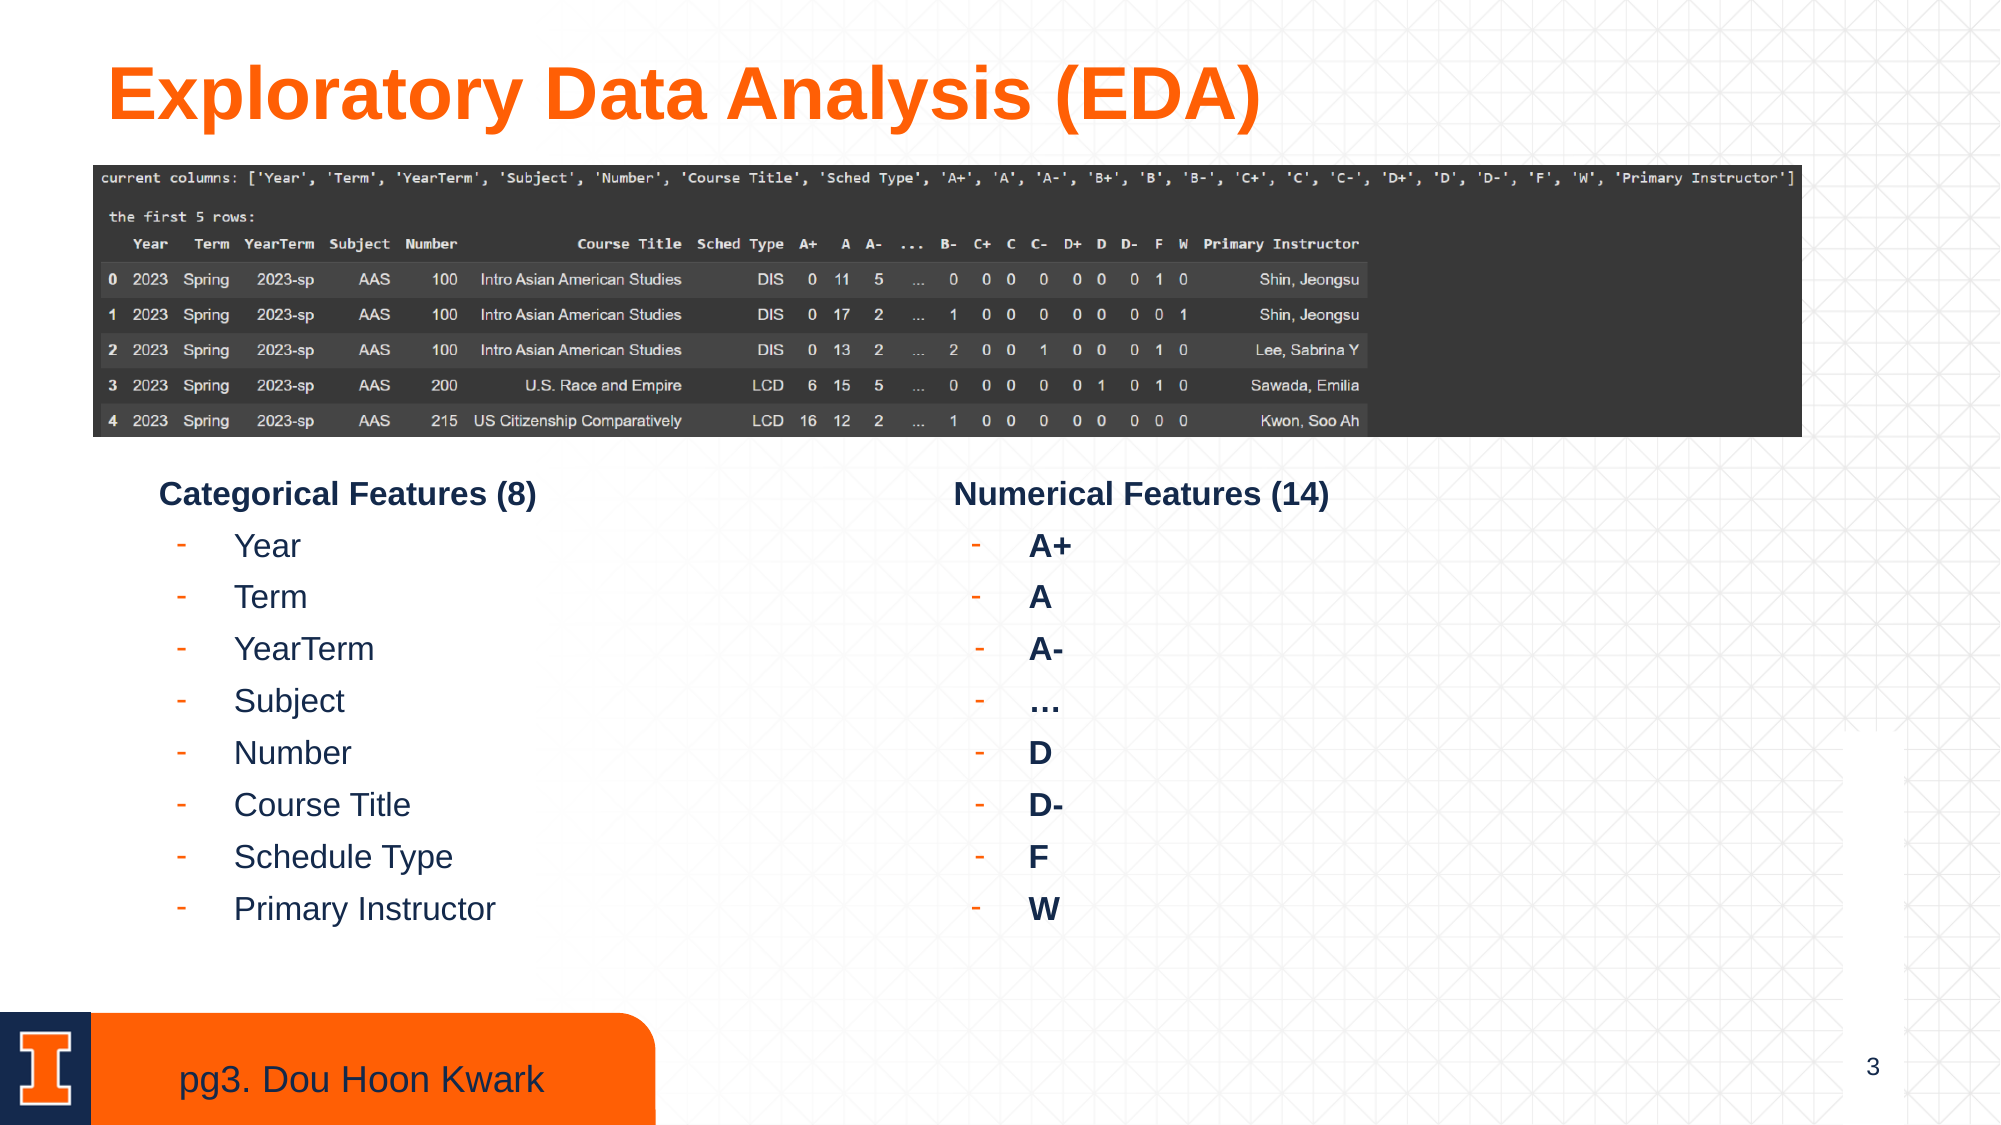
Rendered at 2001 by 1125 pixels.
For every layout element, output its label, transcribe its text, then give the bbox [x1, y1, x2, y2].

text_box pg3. Dou Hoon Kwark [163, 1039, 582, 1115]
picture [0, 0, 2001, 1125]
list Numerical Features (14) A+ A A- … D D- F W [938, 452, 1677, 1101]
title Exploratory Data Analysis (EDA) [93, 0, 1438, 143]
list Categorical Features (8) Year Term YearTerm Subject Number Course Title Schedule Type Primary Instructor [144, 452, 883, 1101]
slide_number ‹#› [1842, 731, 1904, 1125]
